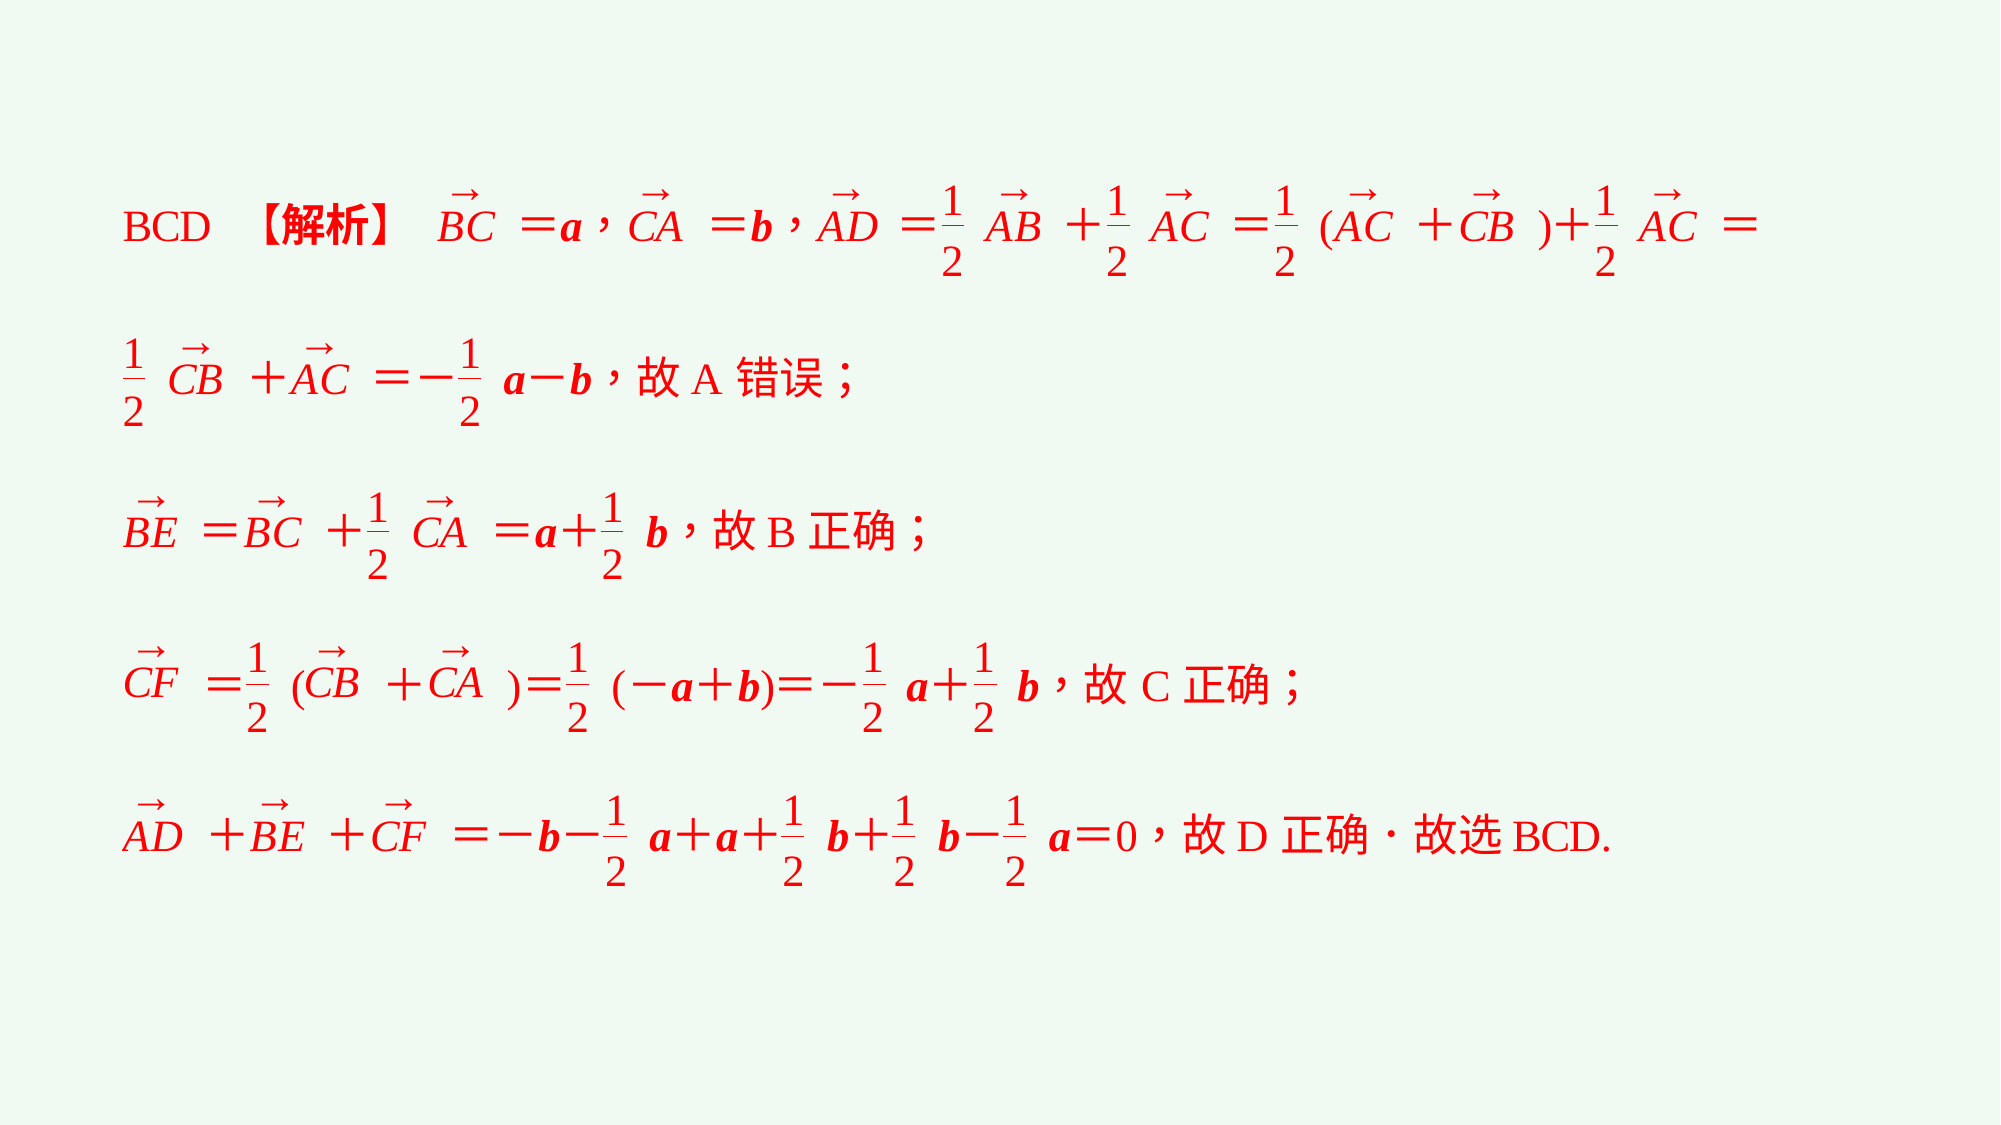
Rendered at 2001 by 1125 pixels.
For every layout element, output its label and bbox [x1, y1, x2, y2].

text_box [122, 161, 1881, 995]
